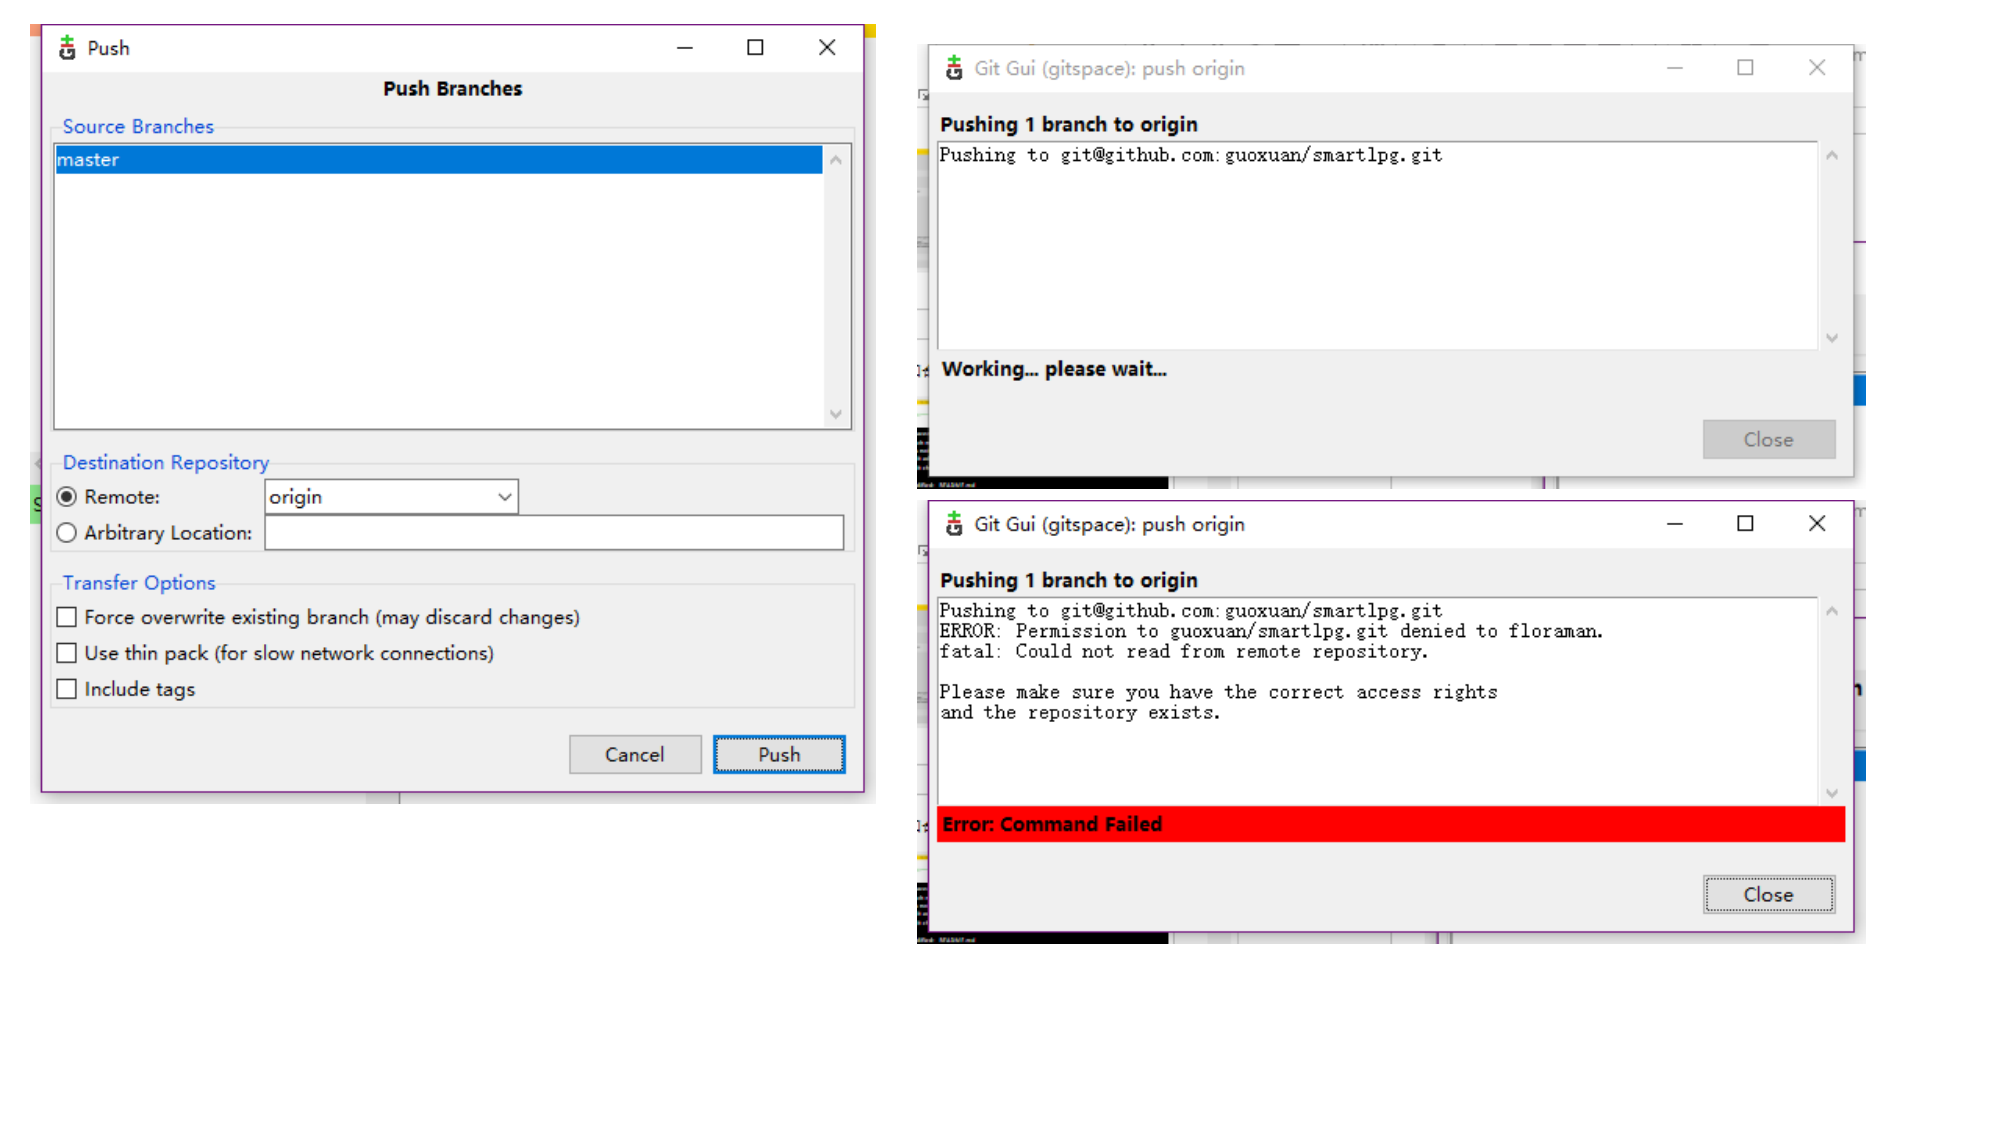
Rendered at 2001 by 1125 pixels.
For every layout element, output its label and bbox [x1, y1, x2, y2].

picture [917, 44, 1866, 489]
picture [30, 24, 876, 804]
picture [917, 500, 1866, 944]
